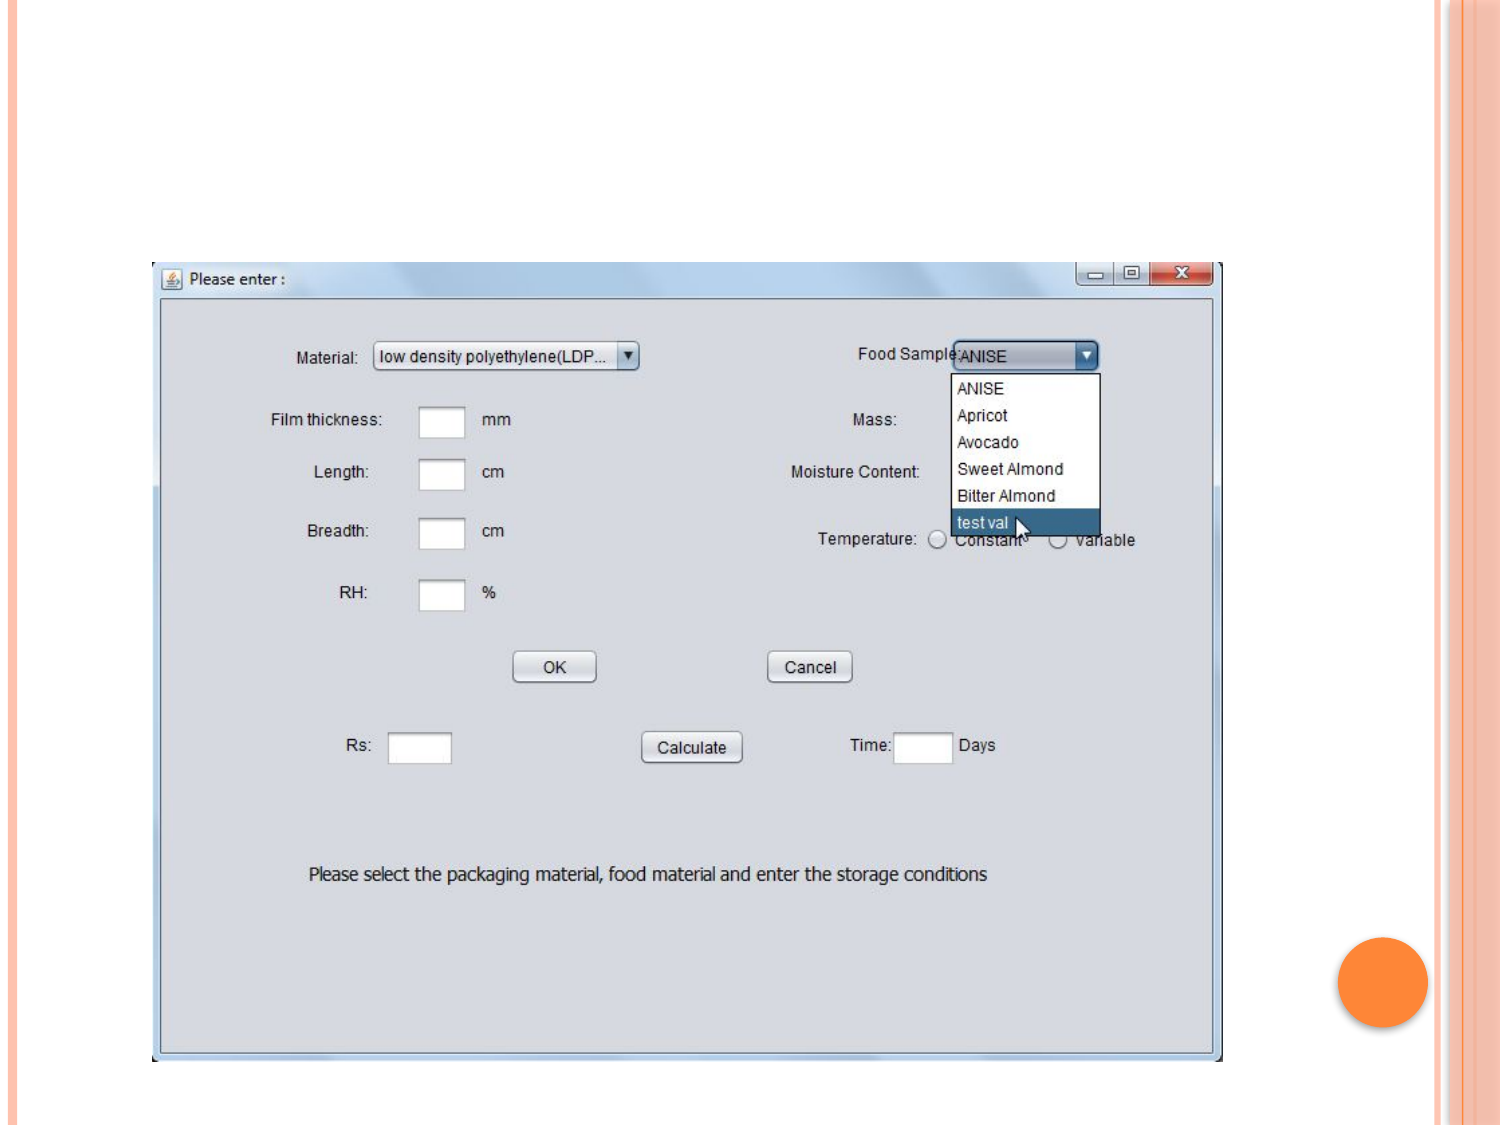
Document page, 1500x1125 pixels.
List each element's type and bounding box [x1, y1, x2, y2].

list [151, 261, 1223, 1063]
